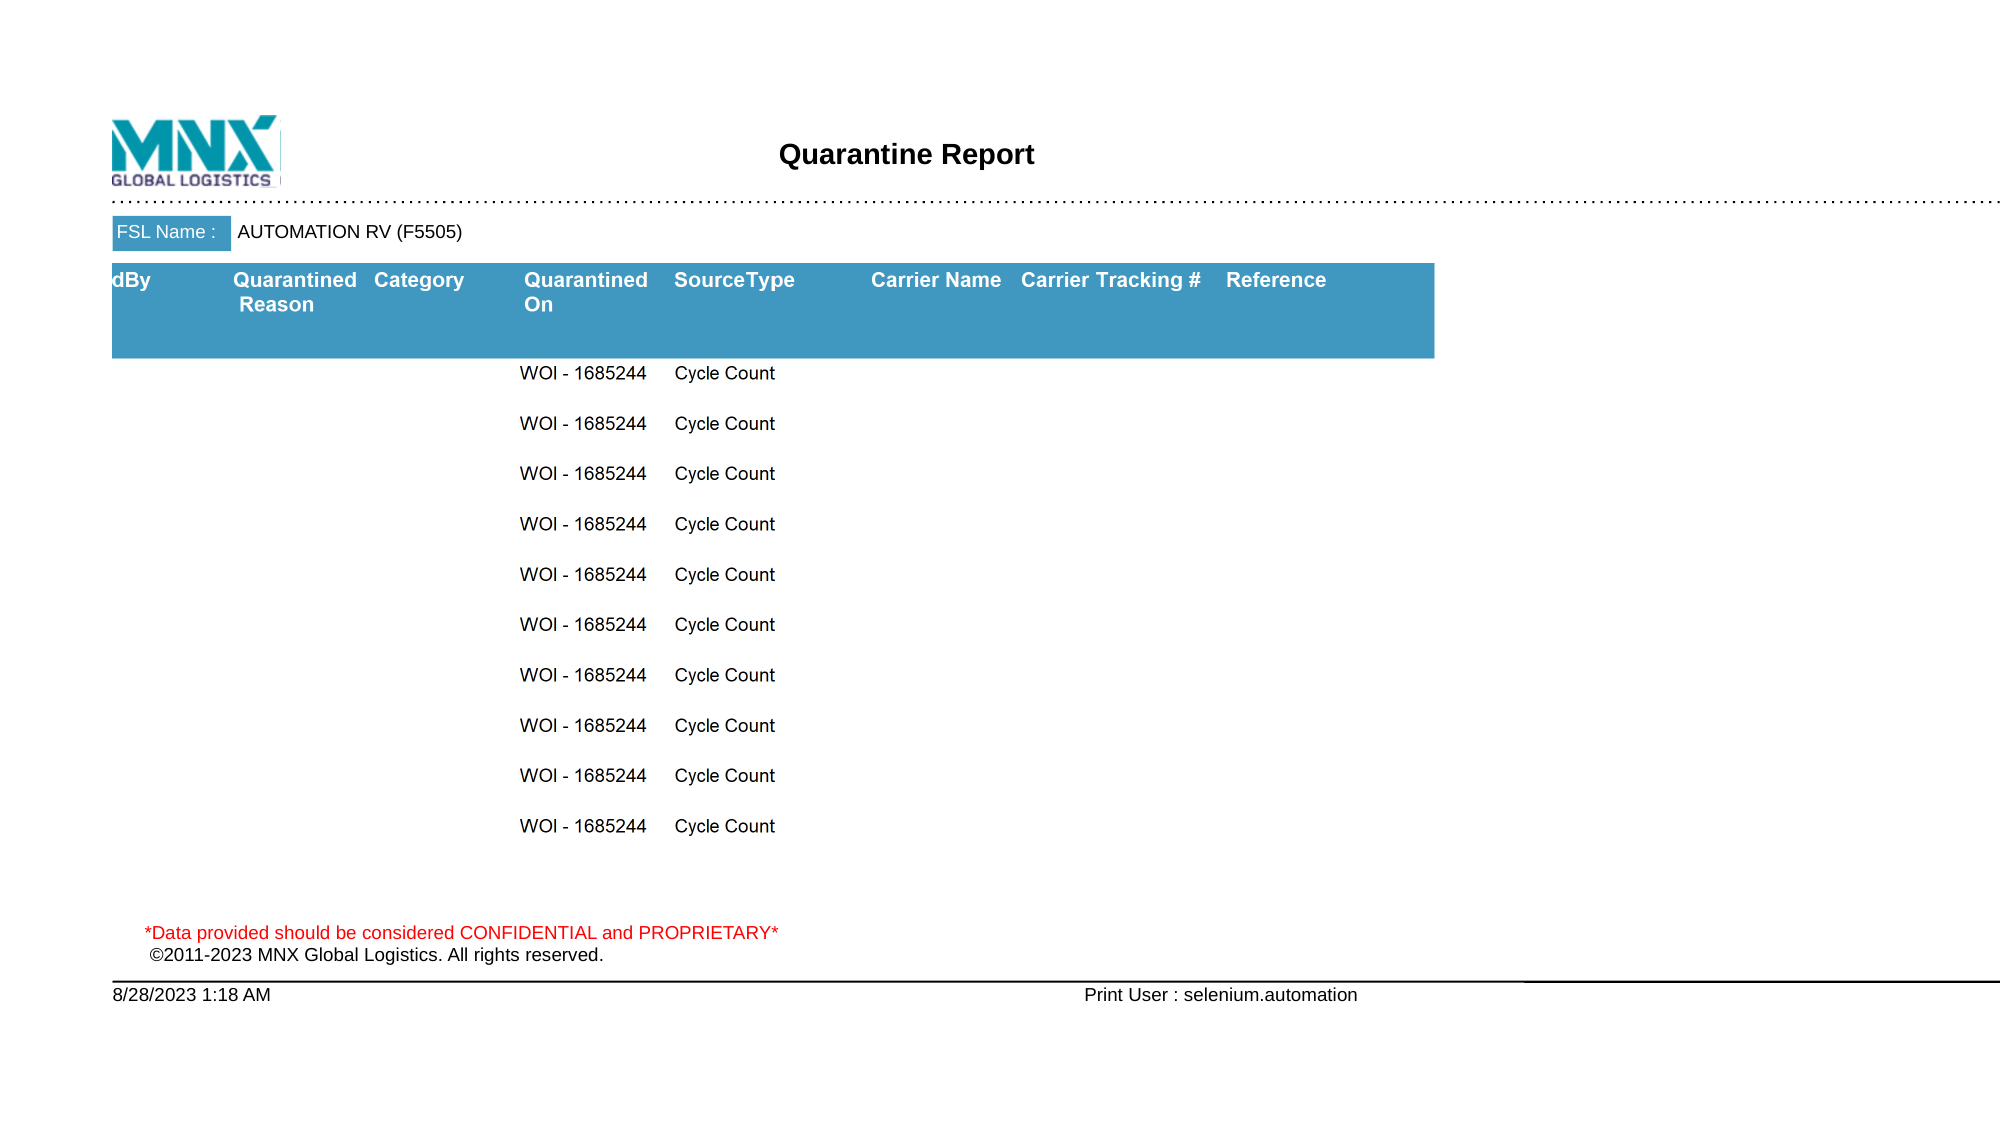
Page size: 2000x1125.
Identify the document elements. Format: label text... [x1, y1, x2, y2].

picture [112, 263, 1435, 862]
text_box AUTOMATION RV (F5505) [233, 215, 669, 252]
text_box 8/28/2023 1:18 AM [112, 983, 343, 1013]
text_box ©2011-2023 MNX Global Logistics. All rights reserved. [144, 942, 1158, 964]
text_box Quarantine Report [562, 131, 1252, 173]
text_box FSL Name : [112, 215, 232, 252]
text_box Print User : selenium.automation [1055, 983, 1387, 1013]
picture [112, 115, 323, 188]
text_box *Data provided should be considered CONFIDENTIAL and PROPRIETARY* [144, 920, 1158, 942]
